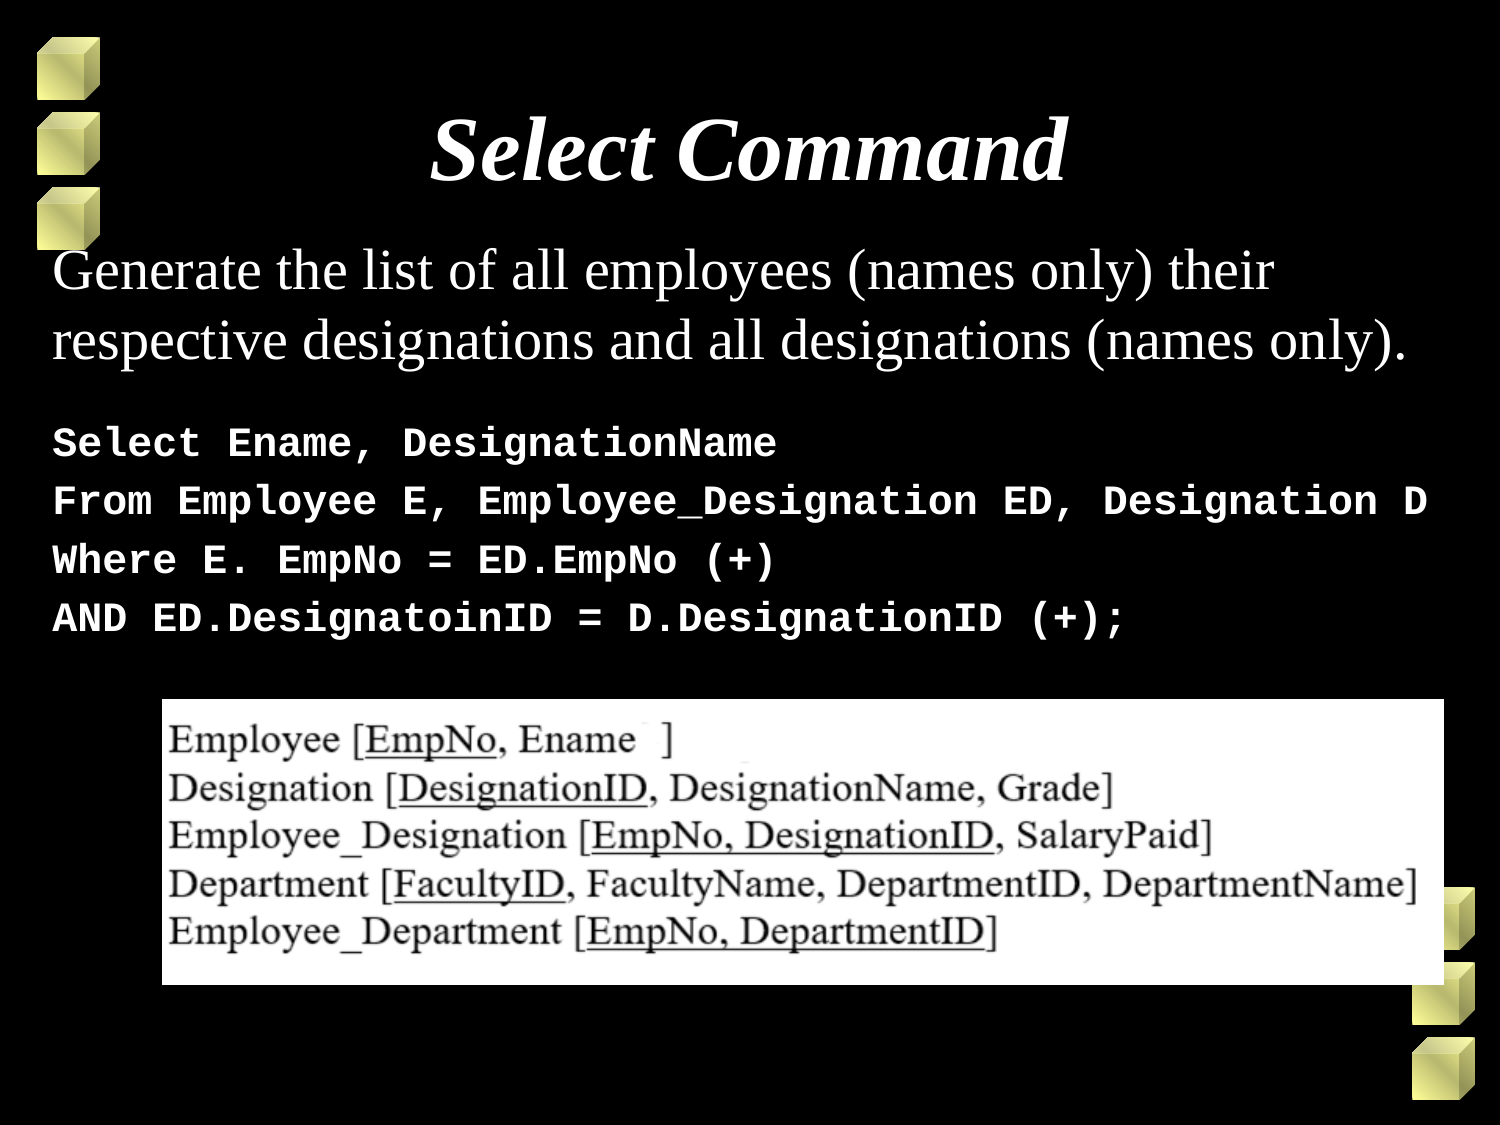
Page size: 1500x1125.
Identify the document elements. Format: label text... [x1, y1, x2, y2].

picture [162, 699, 1444, 985]
list Generate the list of all employees (names only) their respective designations and all designations (names only). Select Ename, DesignationName From Employee E, Employee_Designation ED, Designation D Where E. EmpNo = ED.EmpNo (+) AND ED.DesignatoinID = D.DesignationID (+); [37, 187, 1481, 963]
title Select Command [112, 50, 1388, 238]
